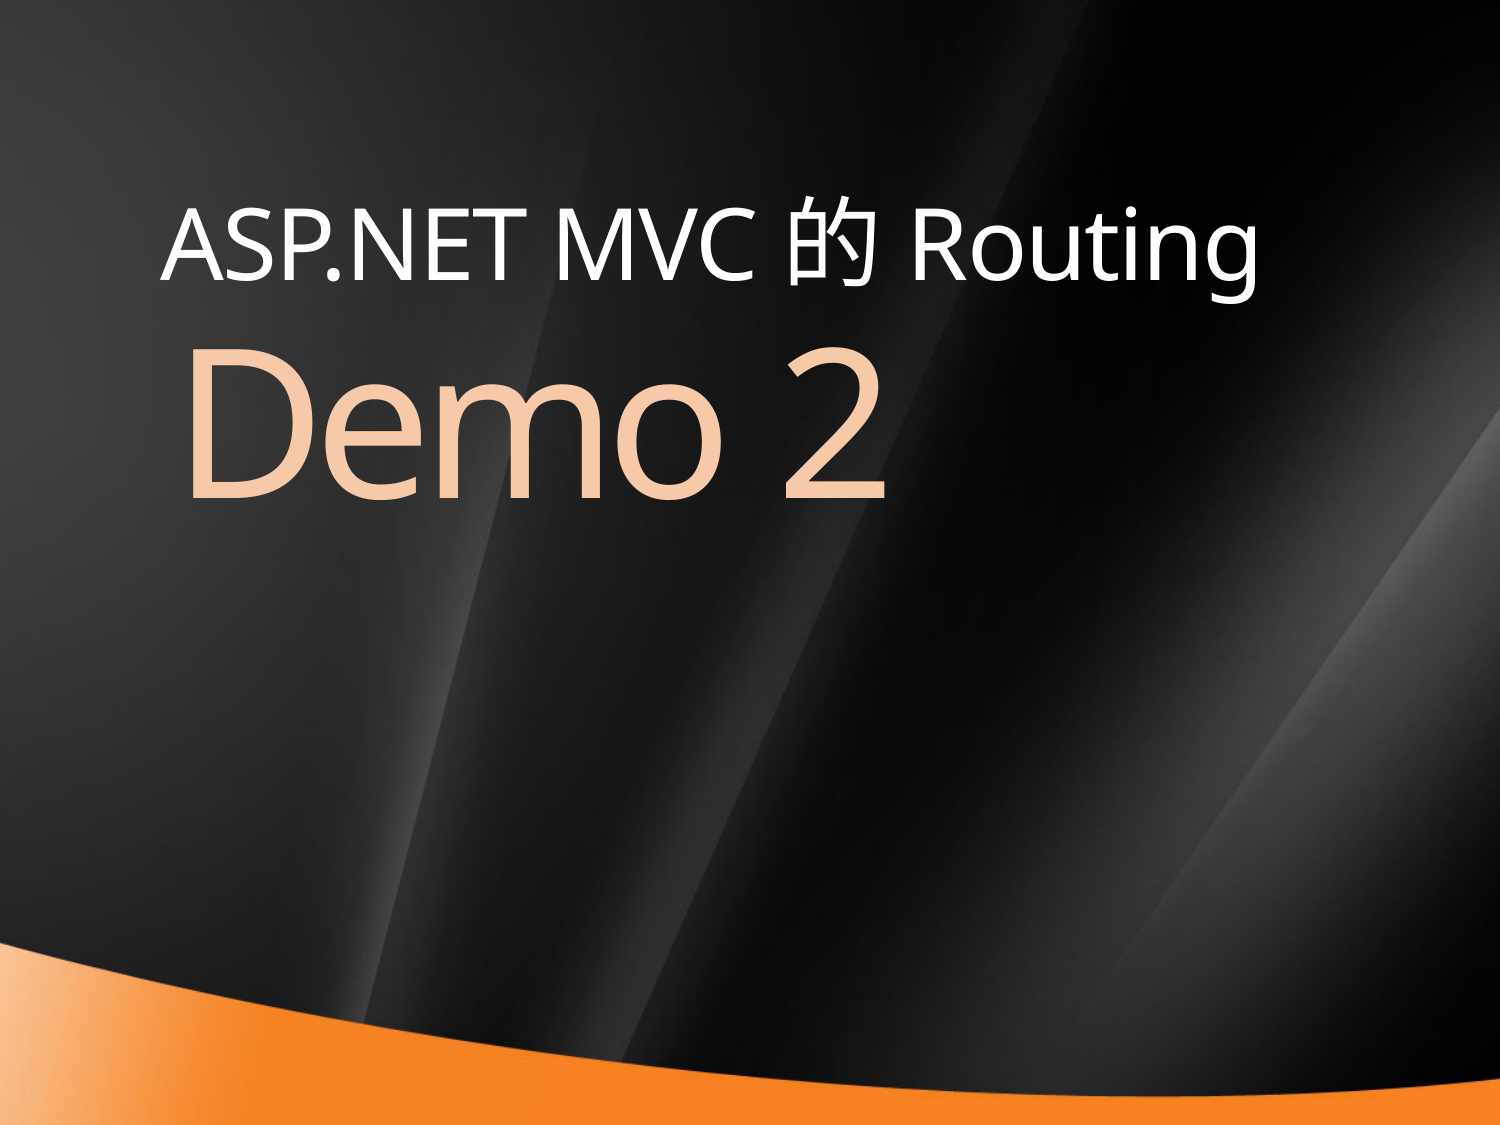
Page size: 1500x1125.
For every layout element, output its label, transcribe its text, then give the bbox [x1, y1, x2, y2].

list Demo 2 [173, 318, 1074, 547]
title ASP.NET MVC的Routing [160, 139, 1308, 302]
picture [0, 0, 1500, 1125]
